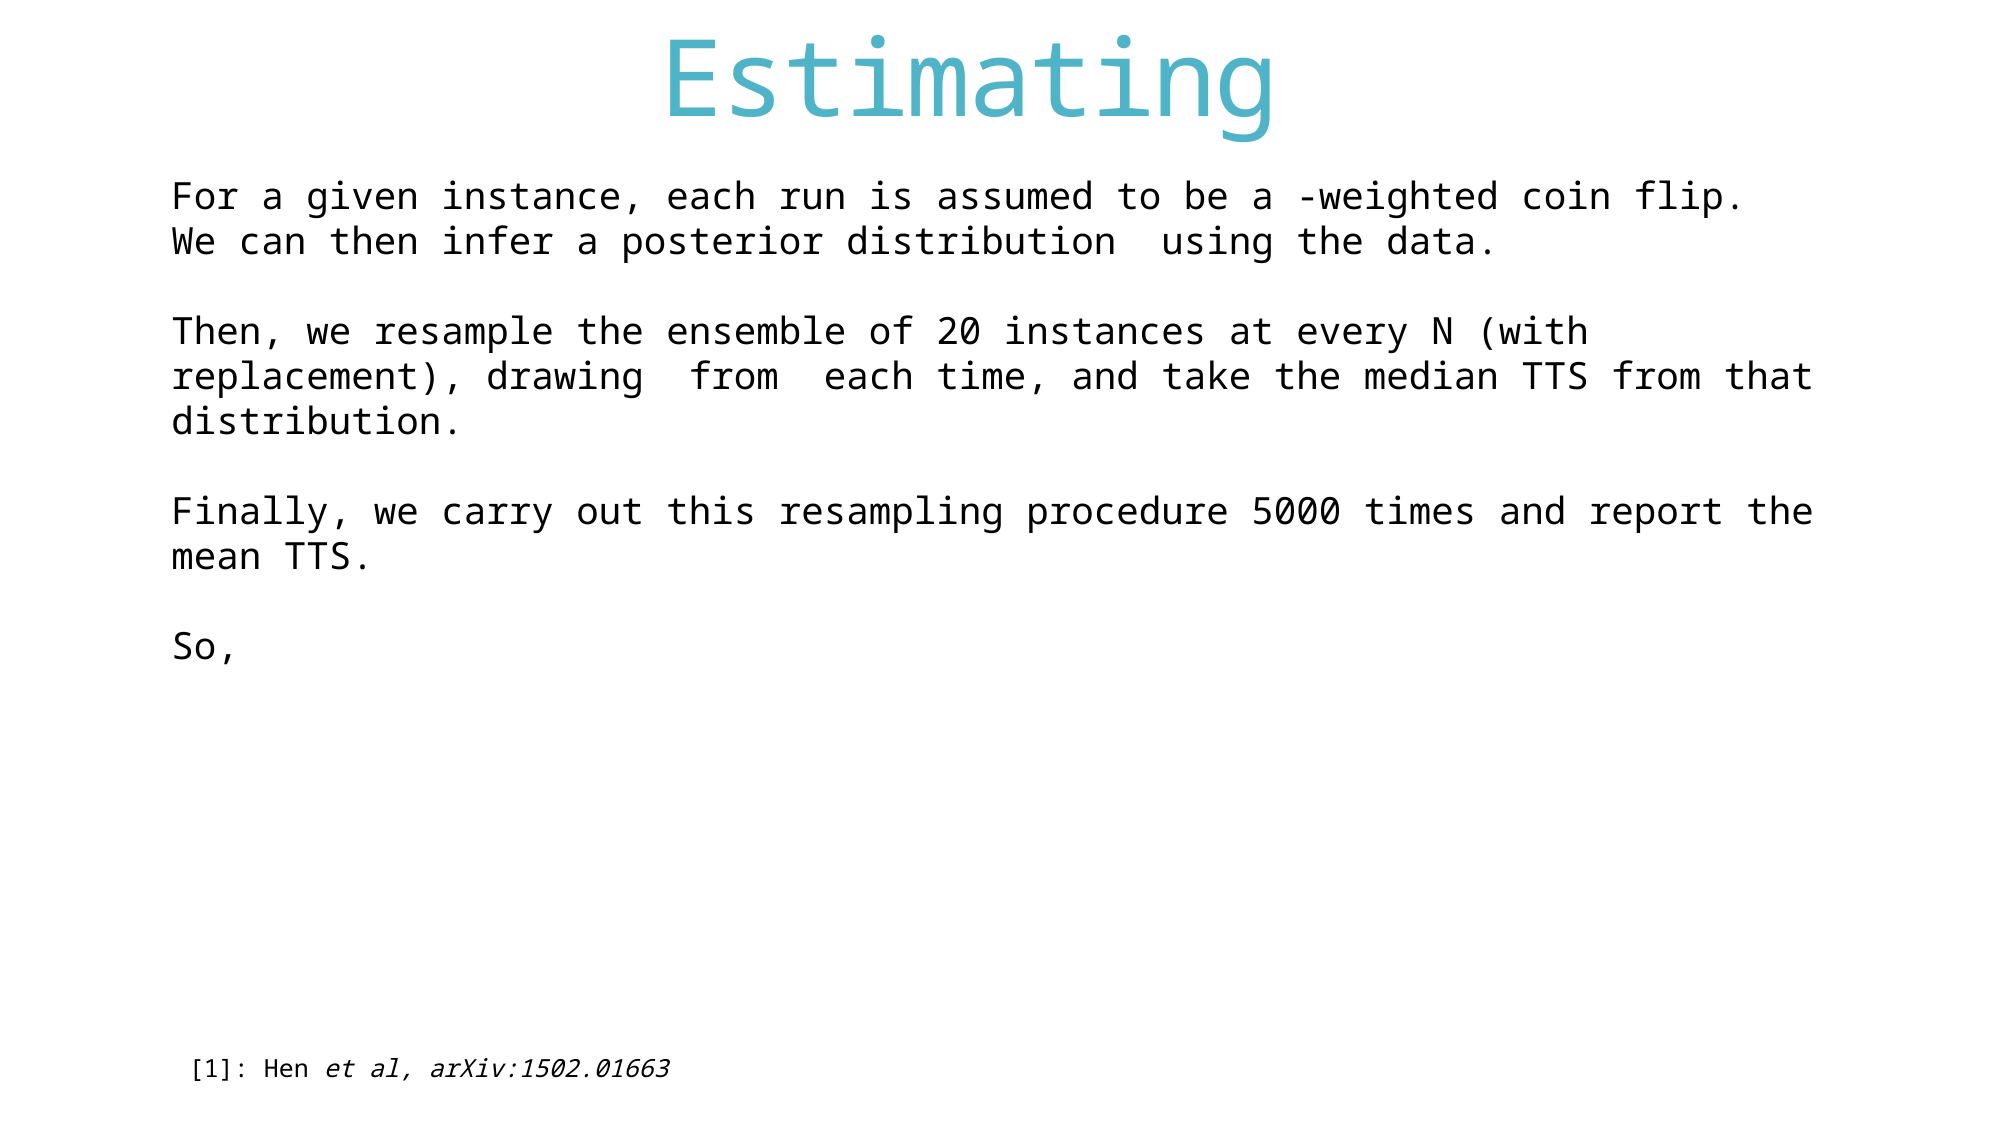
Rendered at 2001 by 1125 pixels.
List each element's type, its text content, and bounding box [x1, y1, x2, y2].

text_box [1]: Hen et al, arXiv:1502.01663 [174, 1045, 900, 1091]
